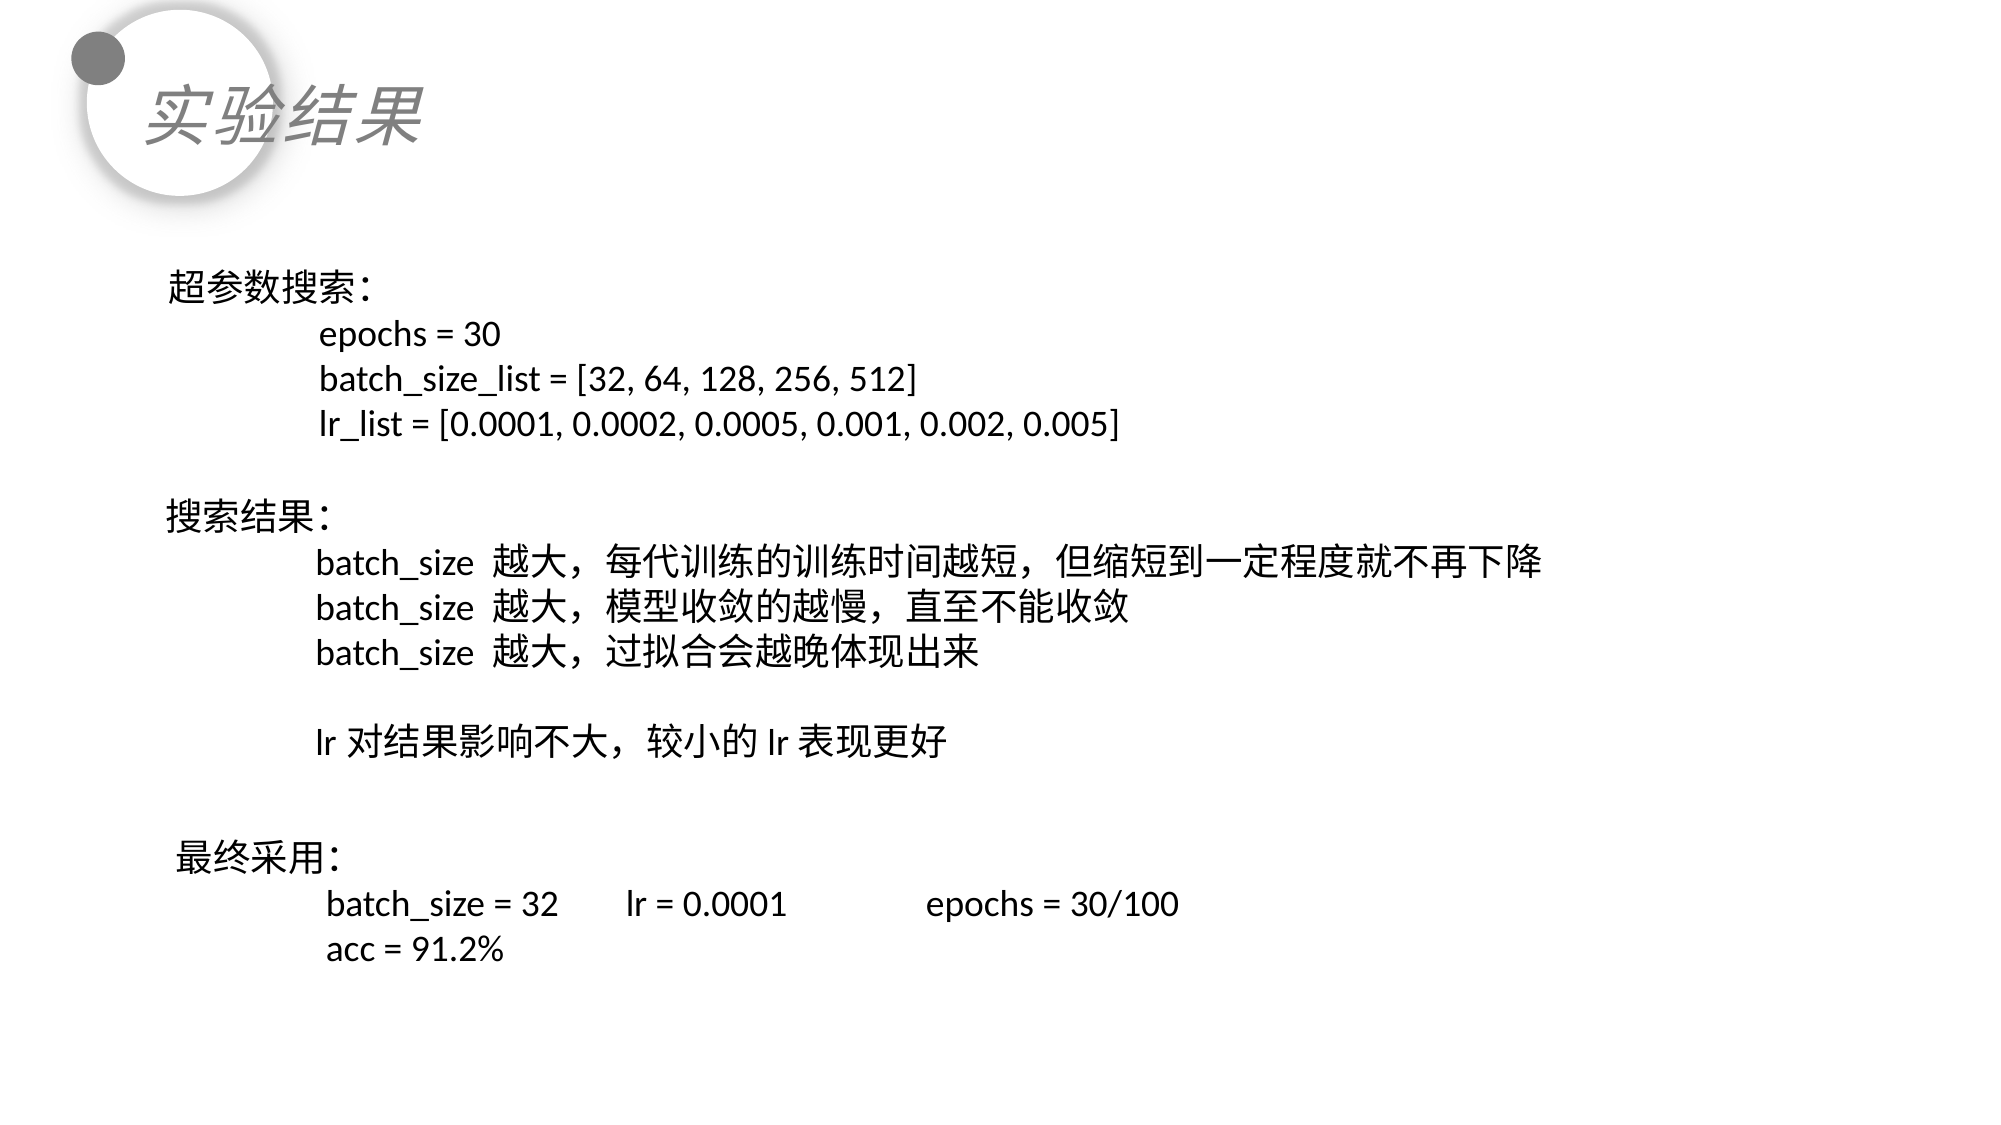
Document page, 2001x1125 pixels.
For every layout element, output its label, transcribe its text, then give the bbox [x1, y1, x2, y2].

text_box 最终采用： batch_size = 32 lr = 0.0001 epochs = 30/100 acc = 91.2% [161, 827, 1503, 977]
text_box 实验结果 [275, 73, 1086, 154]
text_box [61, 3, 275, 190]
text_box 超参数搜索： epochs = 30 batch_size_list = [32, 64, 128, 256, 512] lr_list = [0.0001, 0.0002, 0.0005, 0.001, 0.002, 0.005] [154, 257, 1608, 452]
text_box 搜索结果： batch_size 越大，每代训练的训练时间越短，但缩短到一定程度就不再下降 batch_size 越大，模型收敛的越慢，直至不能收敛 batch_size 越大，过拟合会越晚体现出来 lr对结果影响不大，较小的lr表现更好 [150, 485, 1596, 815]
